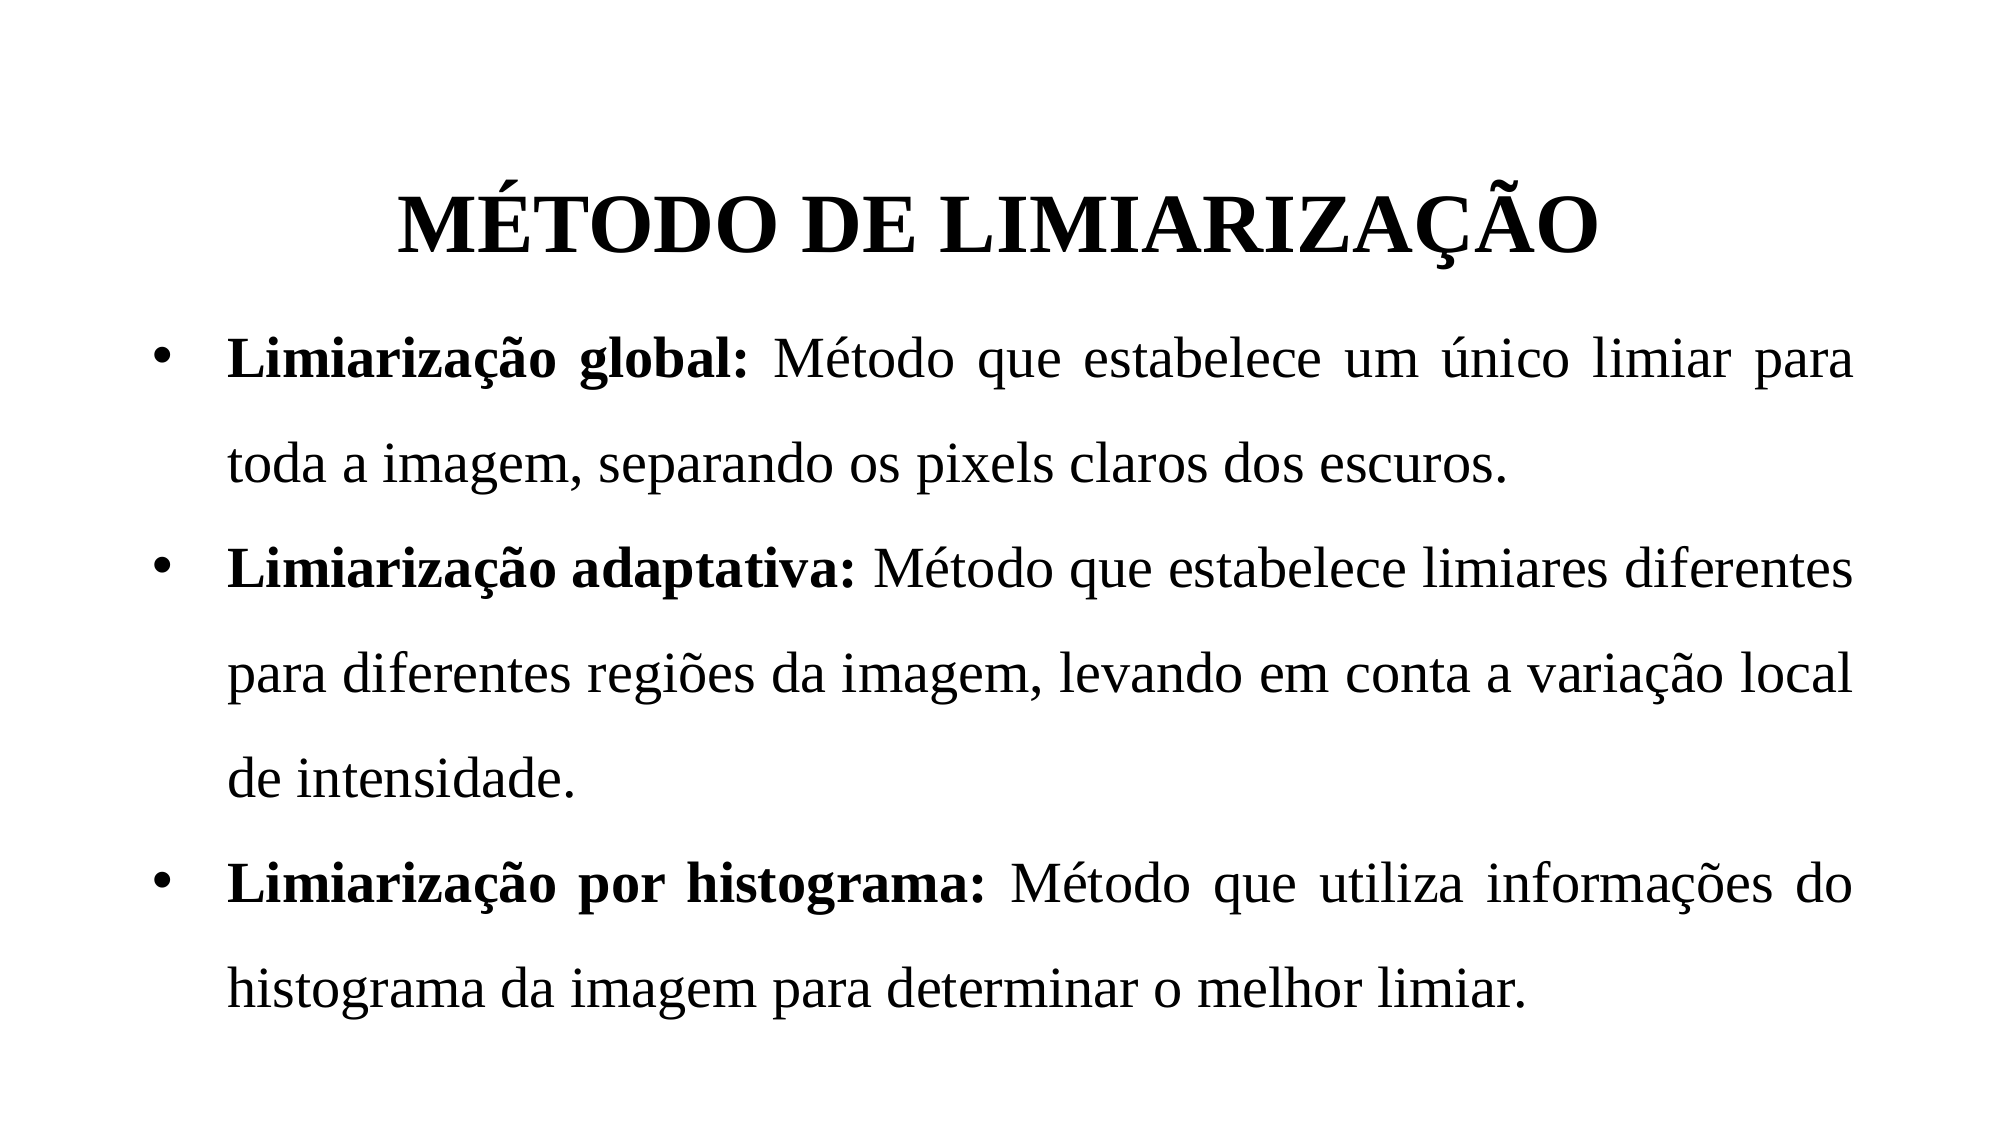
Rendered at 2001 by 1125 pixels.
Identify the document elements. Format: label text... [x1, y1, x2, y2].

text_box MÉTODO DE LIMIARIZAÇÃO [137, 59, 1863, 278]
text_box Limiarização global: Método que estabelece um único limiar para toda a imagem, separando os pixels claros dos escuros. Limiarização adaptativa: Método que estabelece limiares diferentes para diferentes regiões da imagem, levando em conta a variação local de intensidade. Limiarização por histograma: Método que utiliza informações do histograma da imagem para determinar o melhor limiar. [137, 277, 1870, 1027]
